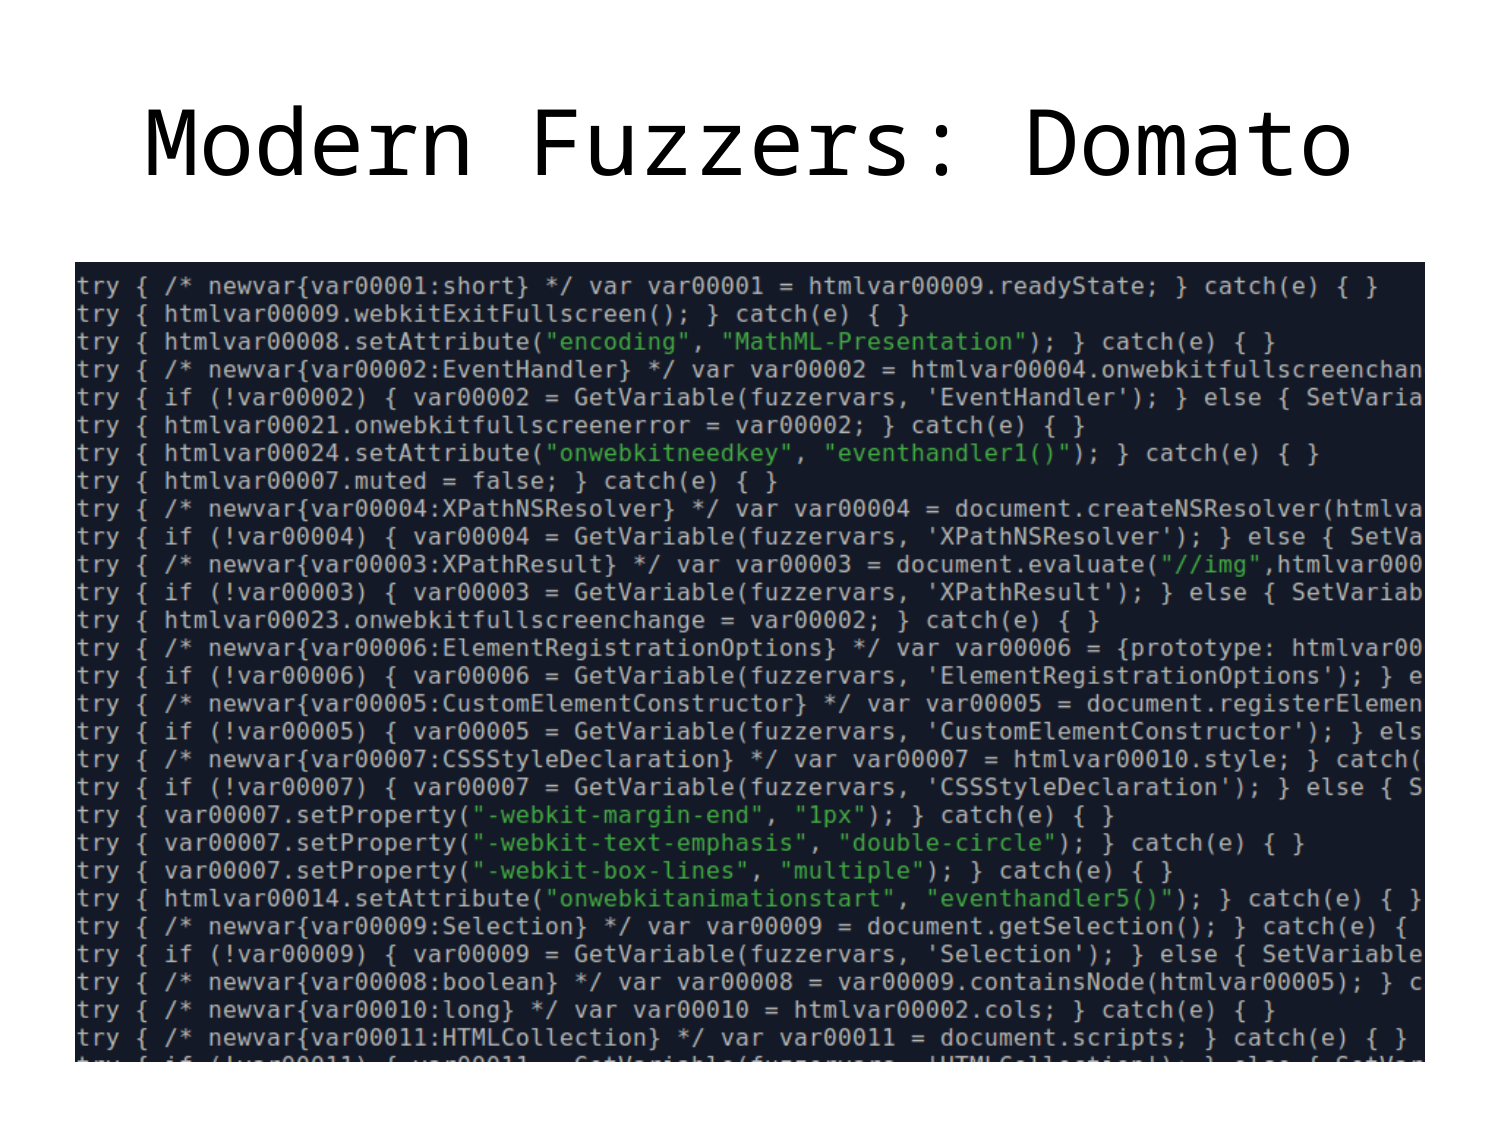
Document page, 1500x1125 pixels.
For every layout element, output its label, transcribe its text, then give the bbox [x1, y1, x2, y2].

title Modern Fuzzers: Domato [75, 45, 1425, 233]
picture [74, 262, 1426, 1063]
